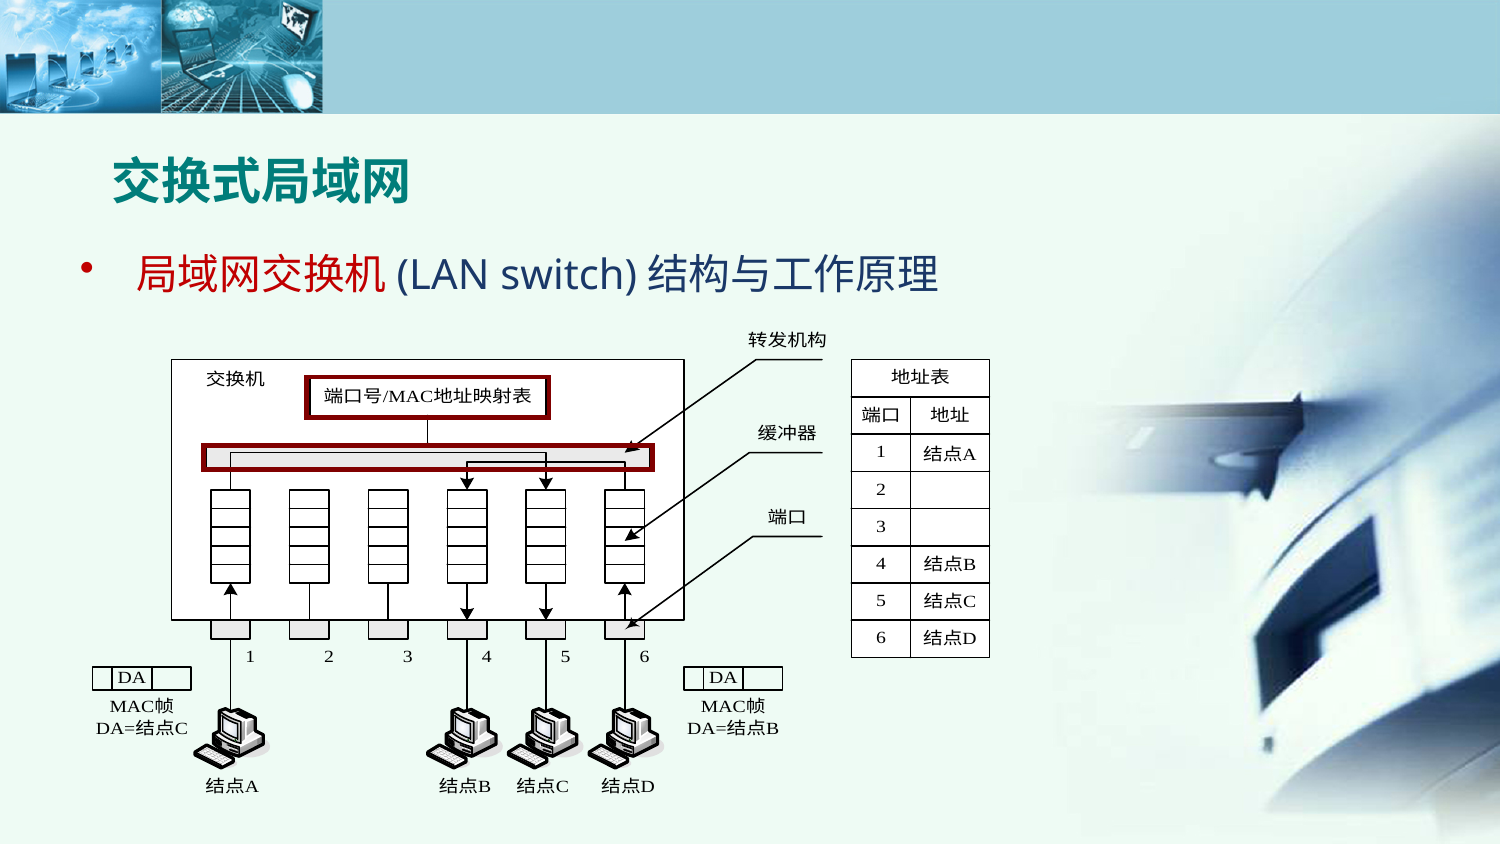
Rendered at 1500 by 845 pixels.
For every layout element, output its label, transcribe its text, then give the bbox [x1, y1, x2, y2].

list 局域网交换机(LAN switch)结构与工作原理 [64, 240, 1093, 328]
title 交换式局域网 [96, 124, 1152, 235]
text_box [88, 327, 994, 813]
picture [0, 1, 1500, 844]
